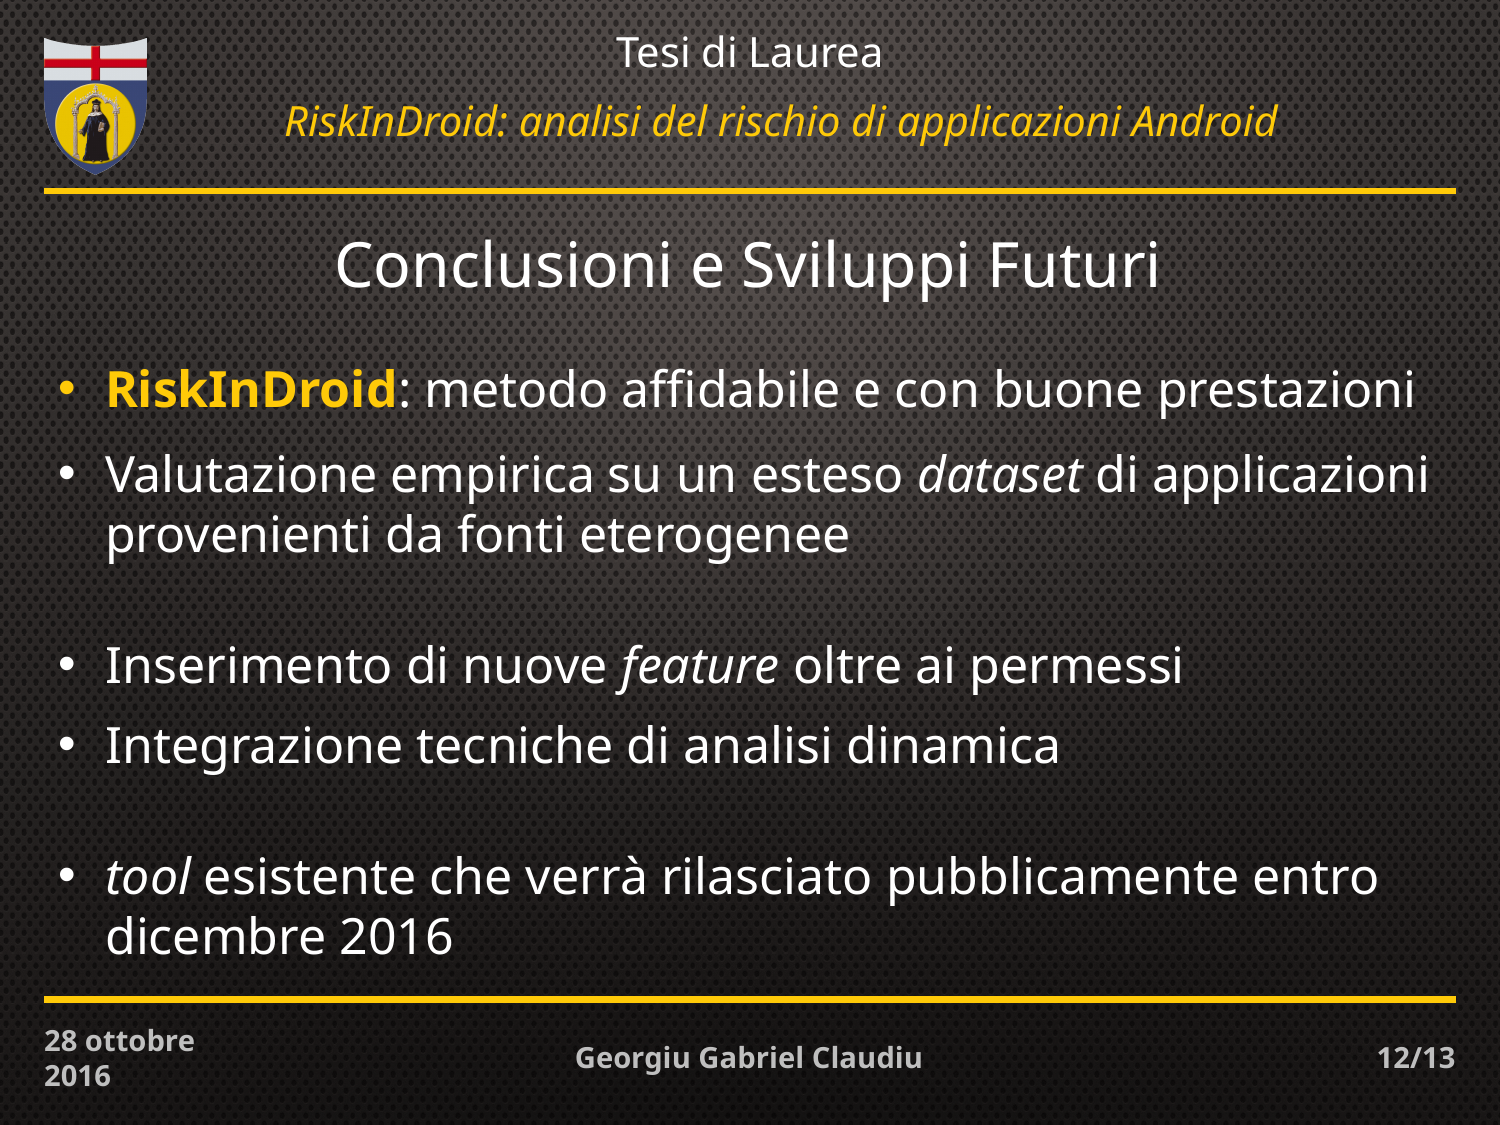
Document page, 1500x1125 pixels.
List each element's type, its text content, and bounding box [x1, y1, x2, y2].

text_box RiskInDroid: analisi del rischio di applicazioni Android [214, 87, 1349, 152]
text_box 28 ottobre 2016 [44, 1026, 282, 1087]
slide_number 12/13 [1361, 1026, 1456, 1087]
text_box Tesi di Laurea [599, 18, 901, 84]
picture [43, 38, 147, 175]
text_box RiskInDroid: metodo affidabile e con buone prestazioni Valutazione empirica su un esteso dataset di applicazioni provenienti da fonti eterogenee [43, 349, 1455, 570]
text_box Inserimento di nuove feature oltre ai permessi Integrazione tecniche di analisi dinamica [43, 626, 1401, 781]
text_box tool esistente che verrà rilasciato pubblicamente entro dicembre 2016 [43, 837, 1401, 972]
text_box Conclusioni e Sviluppi Futuri [318, 218, 1180, 308]
footer Georgiu Gabriel Claudiu [559, 1026, 939, 1087]
